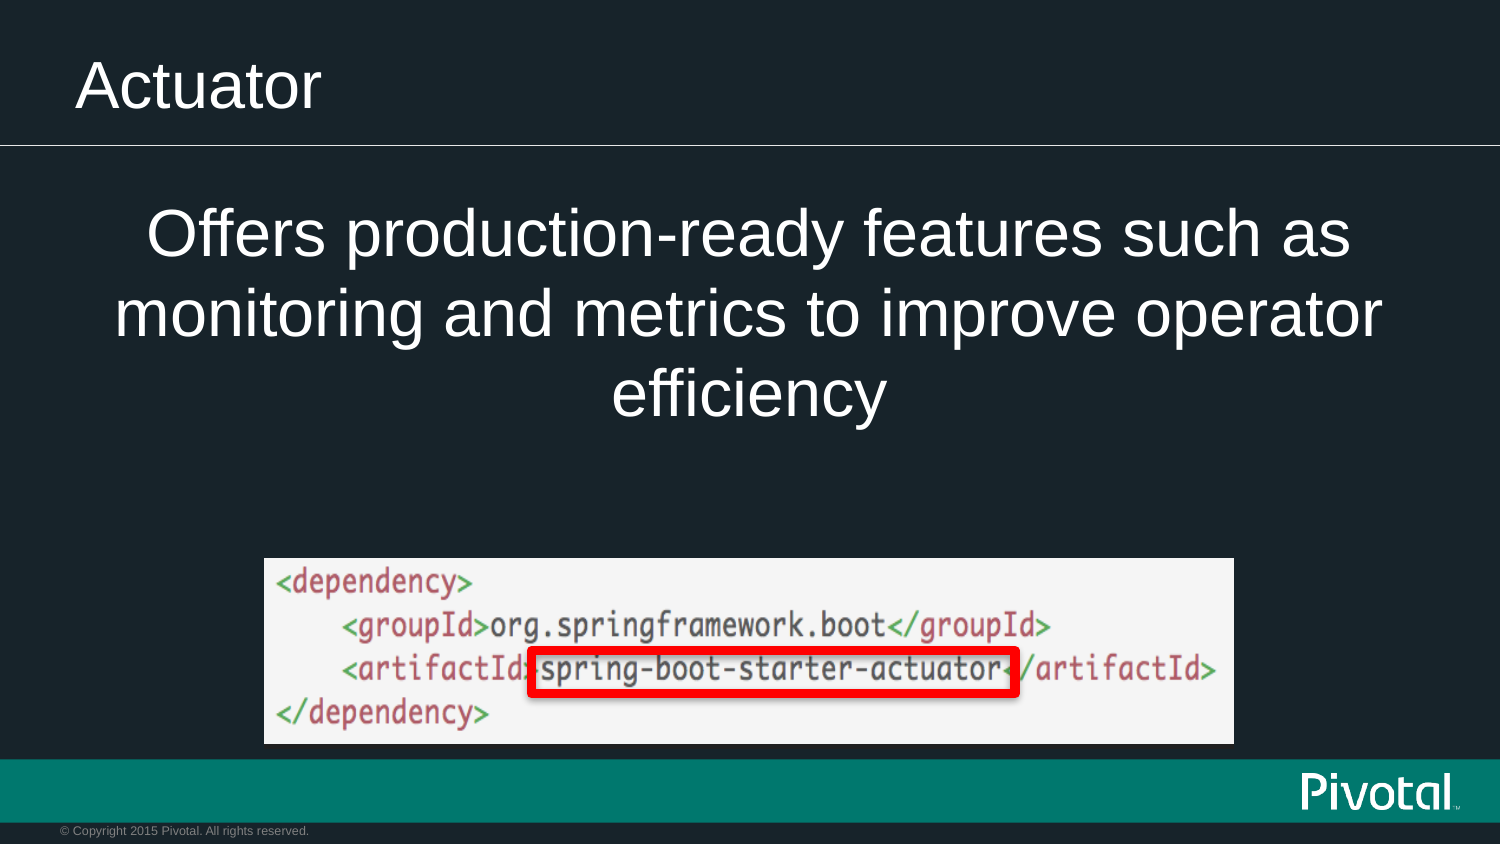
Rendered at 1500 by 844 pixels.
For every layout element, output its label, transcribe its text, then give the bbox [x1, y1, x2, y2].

title Actuator [75, 52, 1425, 113]
list Offers production-ready features such as monitoring and metrics to improve operator efficiency [75, 181, 1425, 479]
picture [1302, 773, 1460, 810]
picture [264, 557, 1234, 749]
